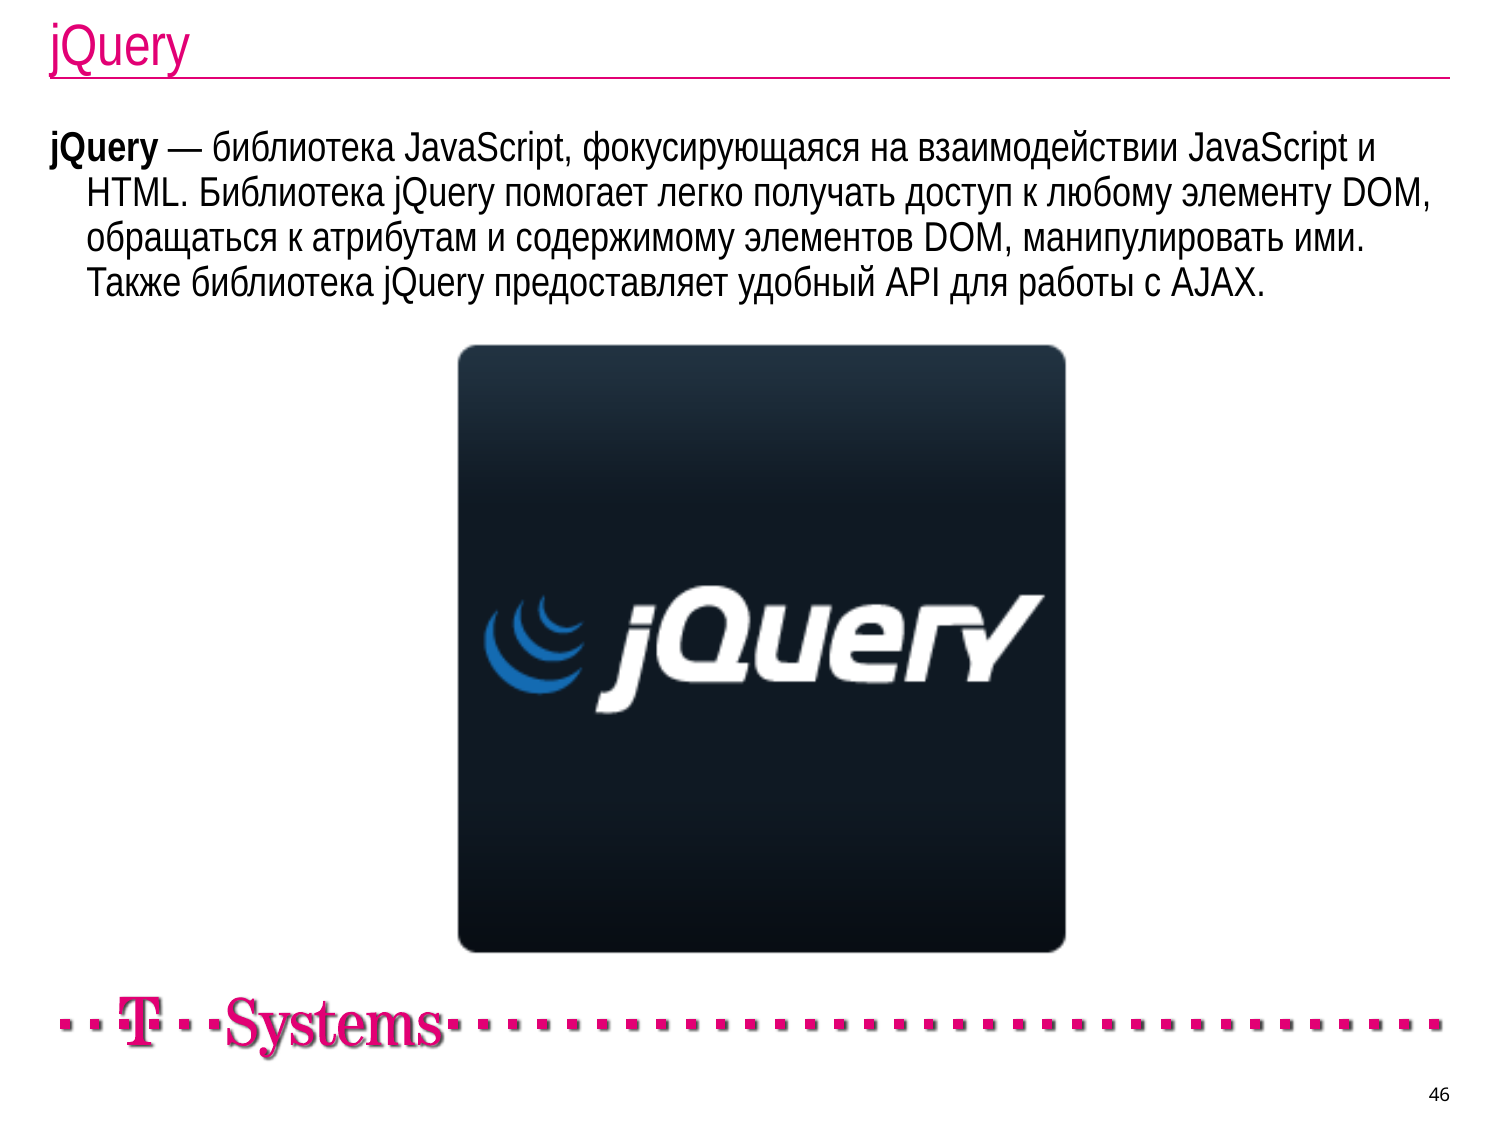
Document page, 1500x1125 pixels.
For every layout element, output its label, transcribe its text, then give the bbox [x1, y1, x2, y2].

list jQuery — библиотека JavaScript, фокусирующаяся на взаимодействии JavaScript и HTML. Библиотека jQuery помогает легко получать доступ к любому элементу DOM, обращаться к атрибутам и содержимому элементов DOM, манипулировать ими. Также библиотека jQuery предоставляет удобный API для работы с AJAX. [49, 125, 1450, 988]
title jQuery [50, 14, 1450, 91]
picture [412, 299, 1113, 1001]
slide_number 46 [1361, 1082, 1451, 1107]
